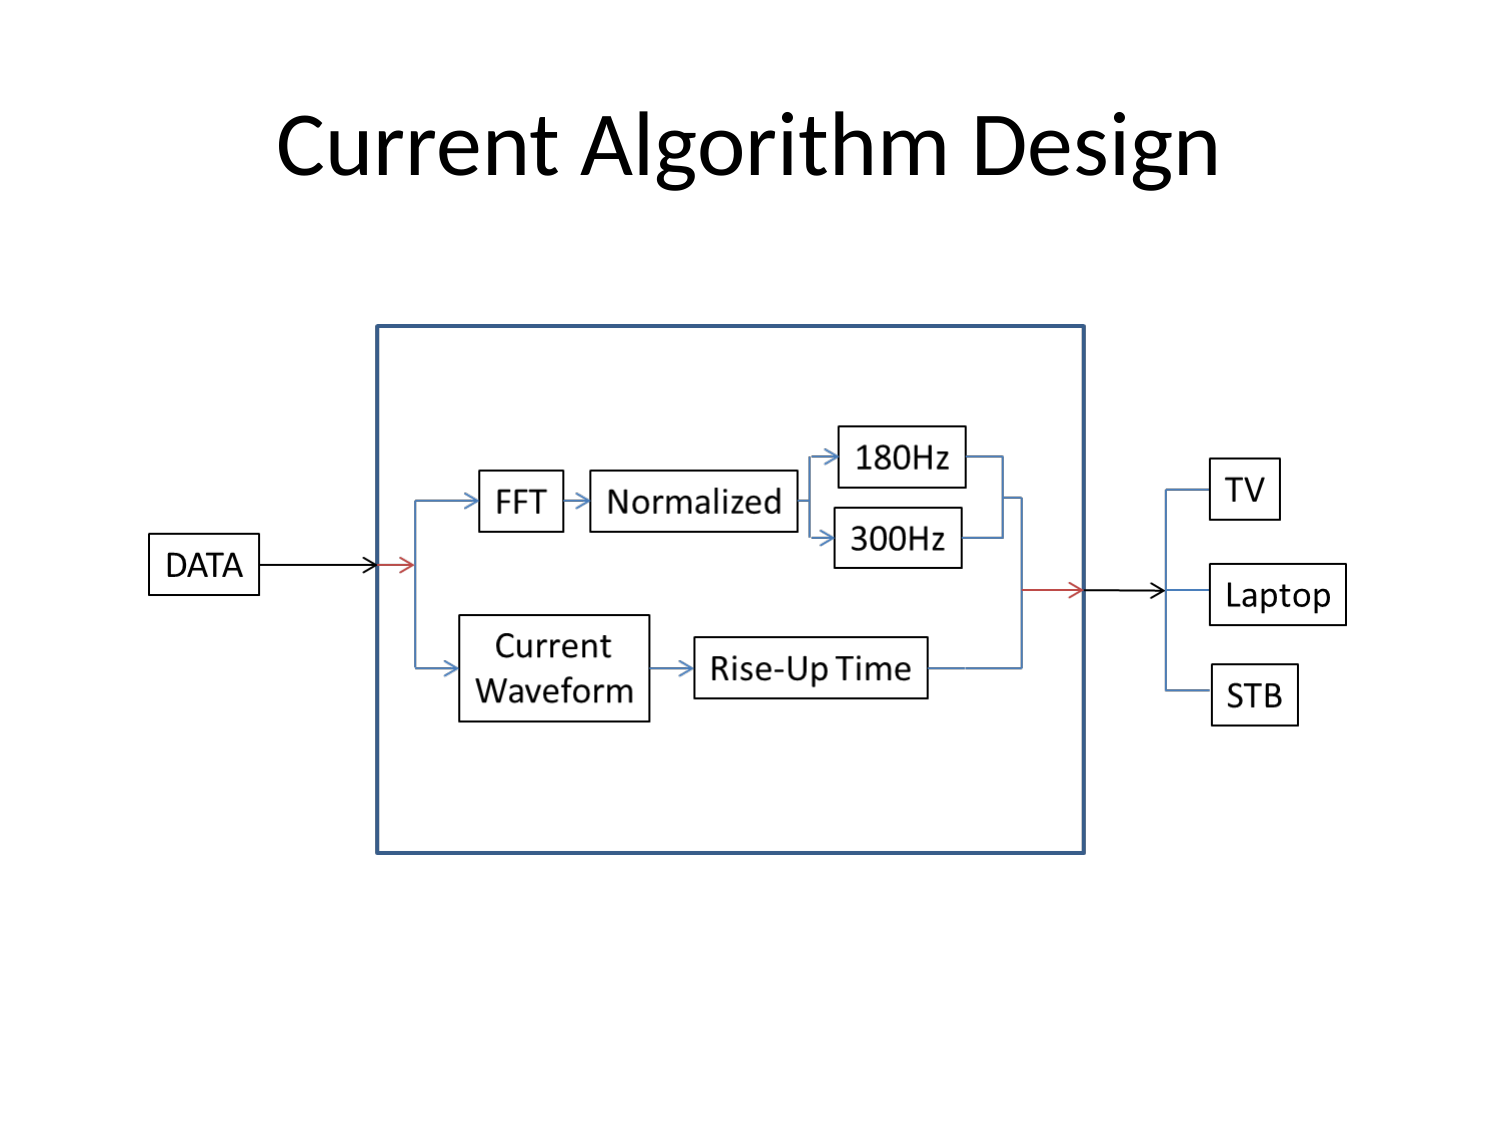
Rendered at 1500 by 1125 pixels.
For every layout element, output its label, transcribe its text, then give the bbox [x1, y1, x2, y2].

title Current Algorithm Design [75, 45, 1425, 233]
picture [141, 324, 1356, 855]
